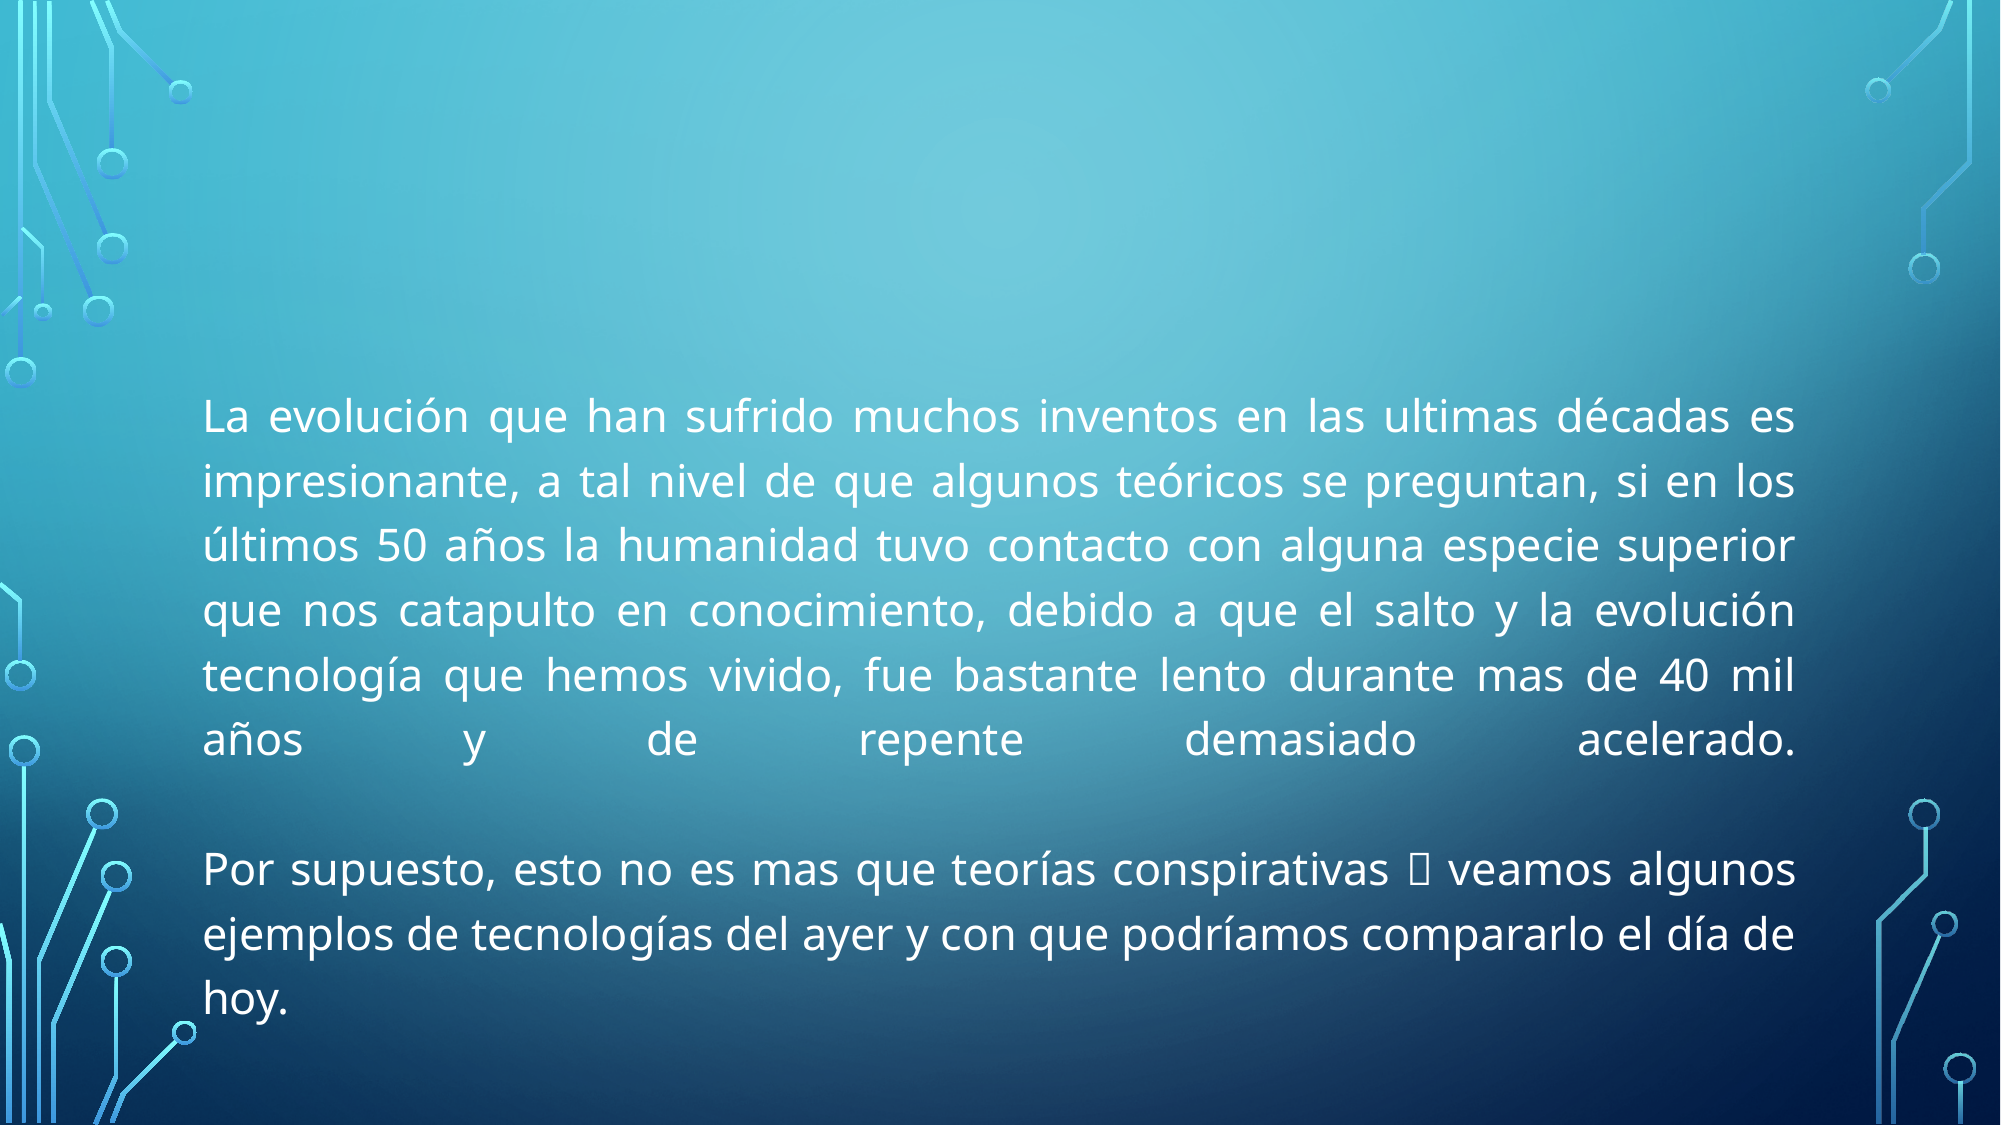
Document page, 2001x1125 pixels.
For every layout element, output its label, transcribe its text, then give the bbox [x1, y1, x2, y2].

list La evolución que han sufrido muchos inventos en las ultimas décadas es impresionante, a tal nivel de que algunos teóricos se preguntan, si en los últimos 50 años la humanidad tuvo contacto con alguna especie superior que nos catapulto en conocimiento, debido a que el salto y la evolución tecnología que hemos vivido, fue bastante lento durante mas de 40 mil años y de repente demasiado acelerado. Por supuesto, esto no es mas que teorías conspirativas  veamos algunos ejemplos de tecnologías del ayer y con que podríamos compararlo el día de hoy. [187, 369, 1813, 1037]
